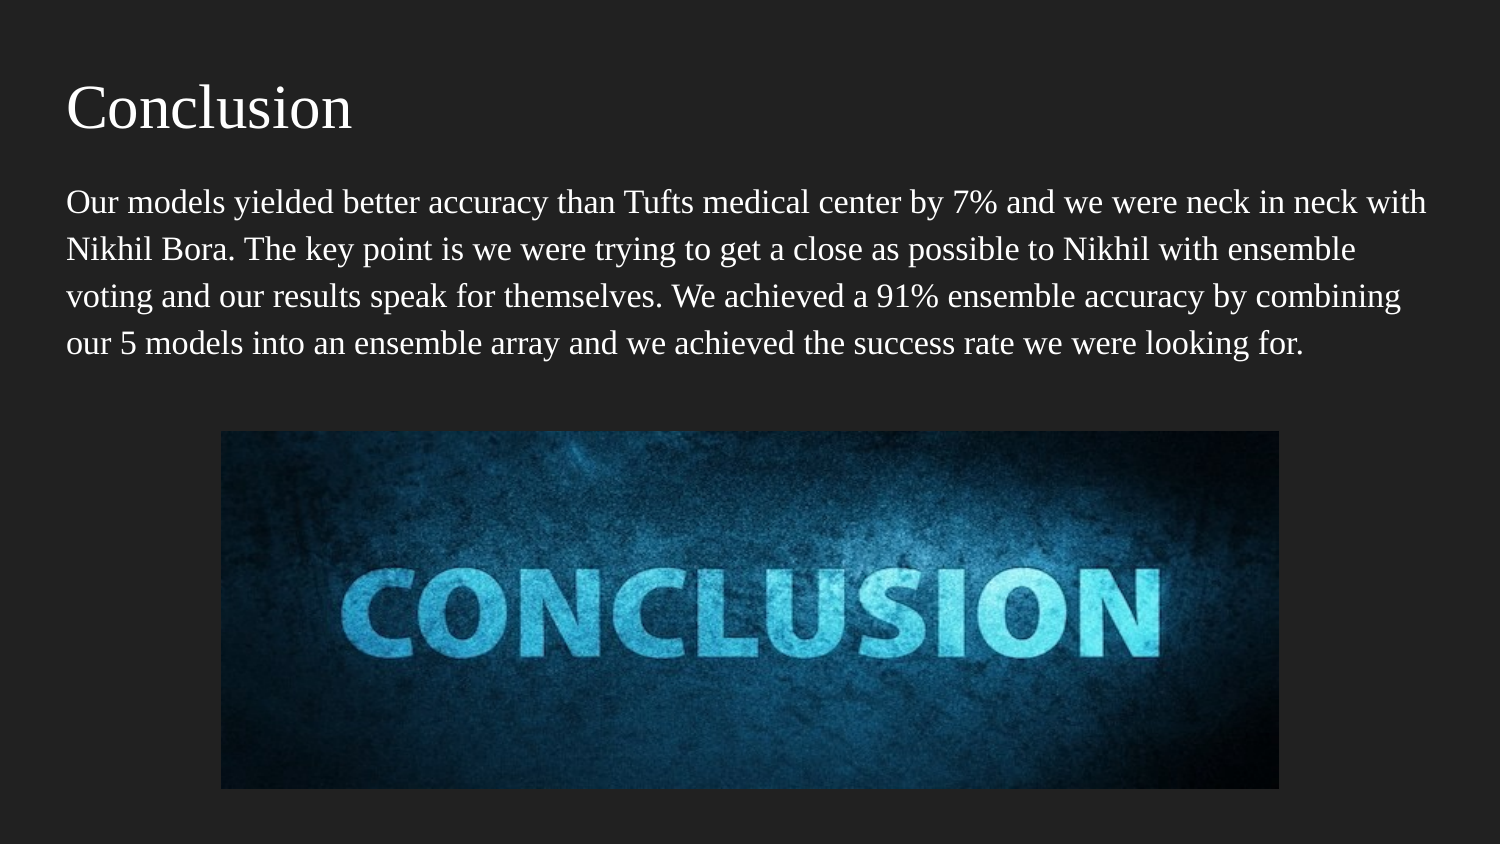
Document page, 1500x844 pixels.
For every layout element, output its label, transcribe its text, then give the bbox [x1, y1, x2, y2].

list Our models yielded better accuracy than Tufts medical center by 7% and we were neck in neck with Nikhil Bora. The key point is we were trying to get a close as possible to Nikhil with ensemble voting and our results speak for themselves. We achieved a 91% ensemble accuracy by combining our 5 models into an ensemble array and we achieved the success rate we were looking for. [51, 158, 1449, 411]
title Conclusion [51, 50, 1449, 145]
picture [220, 430, 1280, 789]
